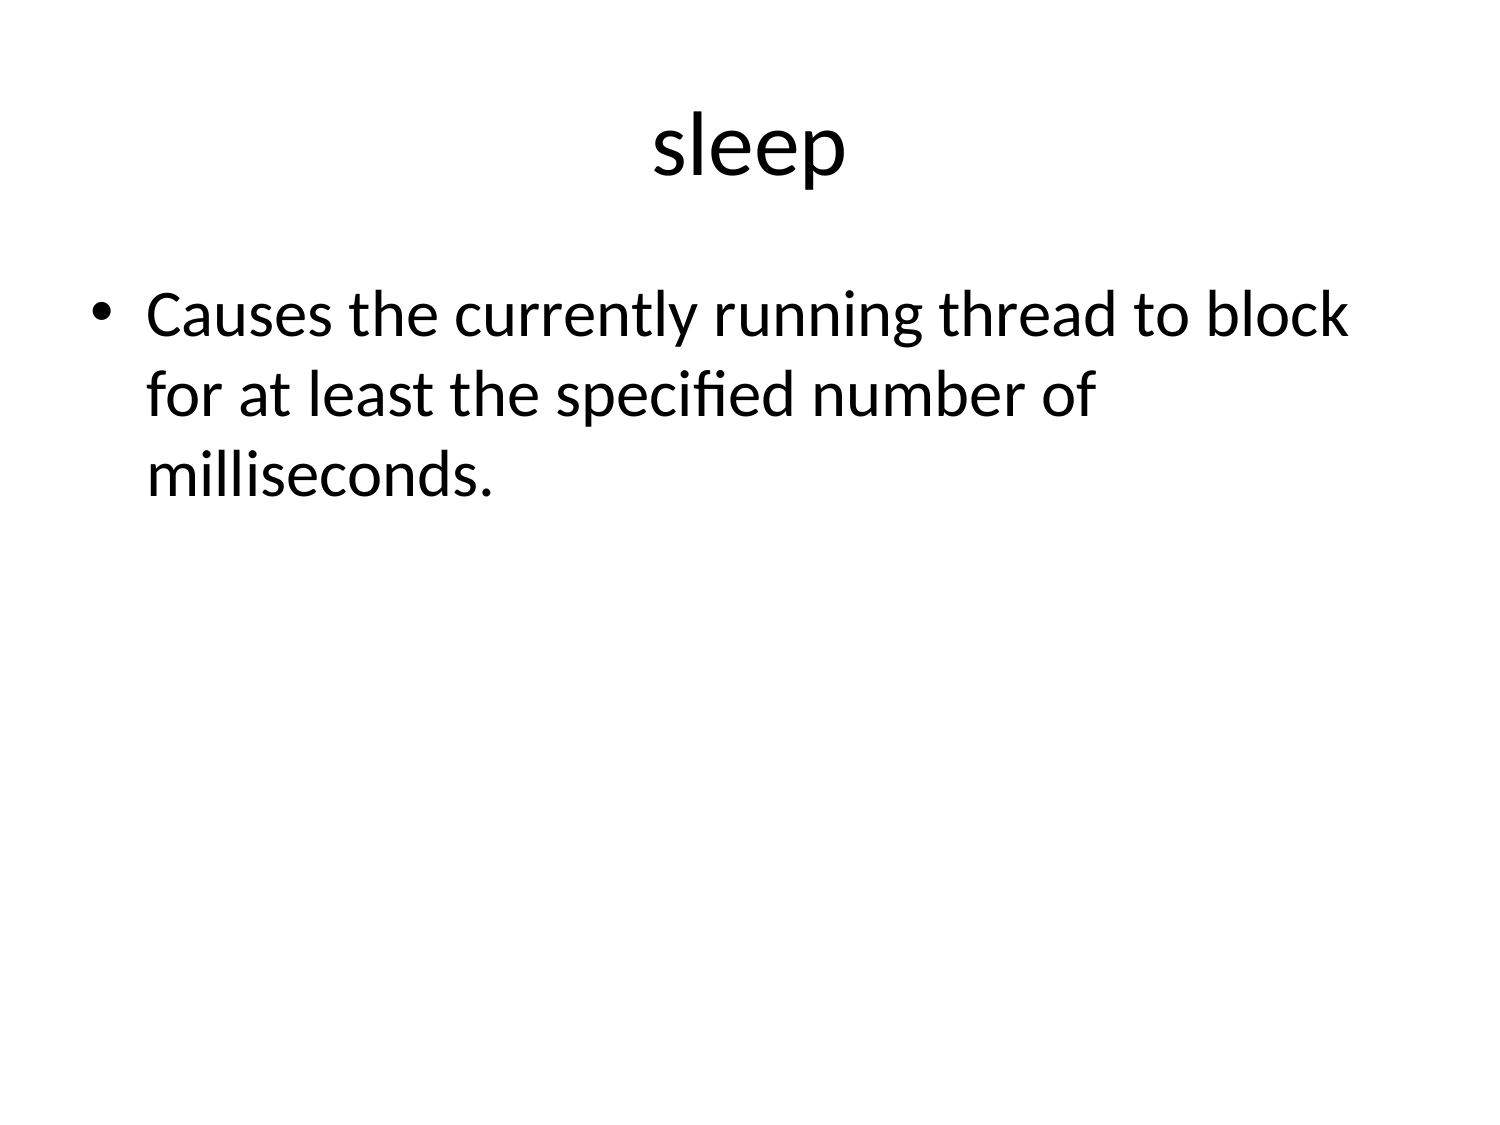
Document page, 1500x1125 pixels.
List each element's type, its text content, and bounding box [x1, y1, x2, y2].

list Causes the currently running thread to block for at least the specified number of milliseconds. [75, 262, 1425, 1005]
title sleep [75, 45, 1425, 233]
